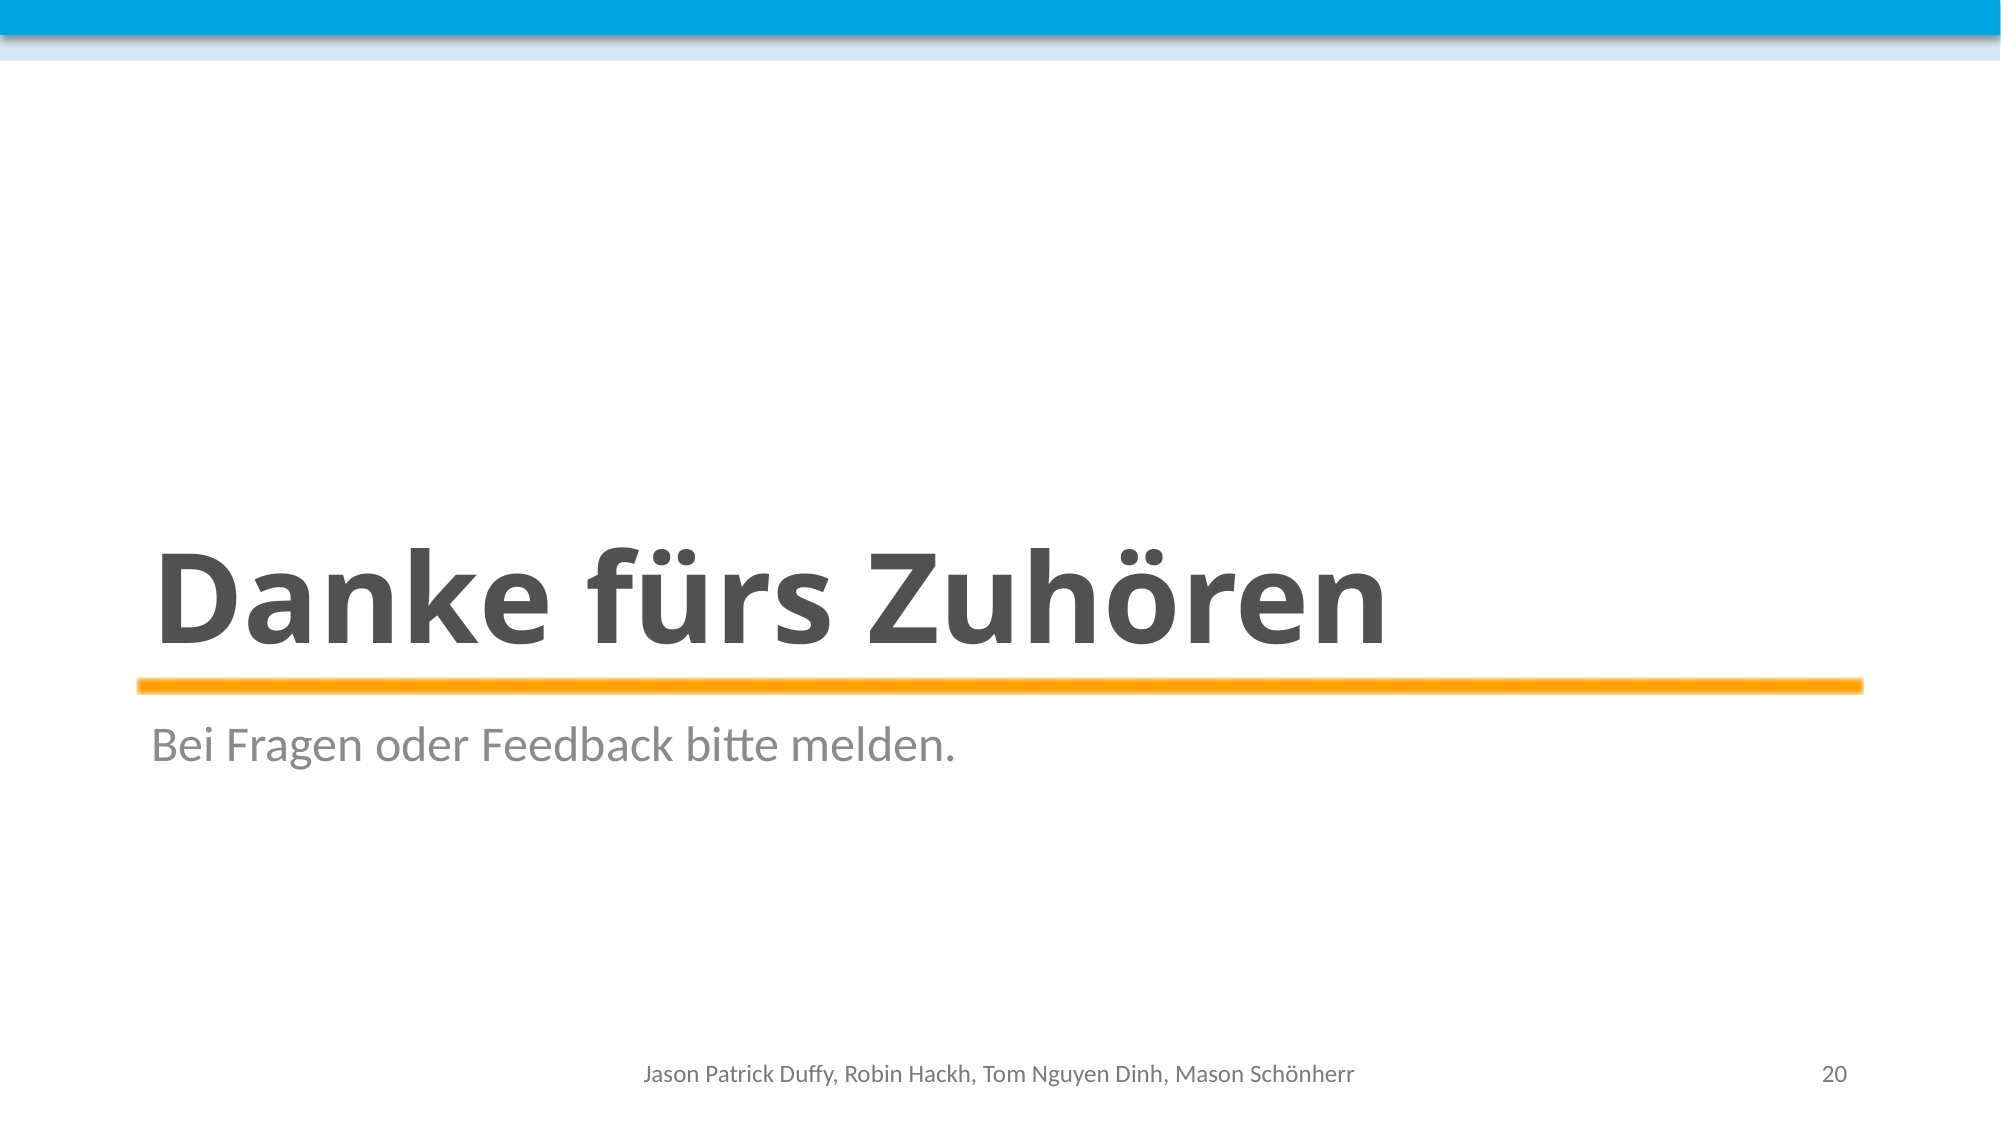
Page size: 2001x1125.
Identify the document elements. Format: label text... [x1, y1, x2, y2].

title Danke fürs Zuhören [136, 511, 1862, 679]
slide_number 20 [1412, 1042, 1863, 1103]
footer Jason Patrick Duffy, Robin Hackh, Tom Nguyen Dinh, Mason Schönherr [587, 1042, 1412, 1103]
list Bei Fragen oder Feedback bitte melden. [136, 710, 1862, 957]
